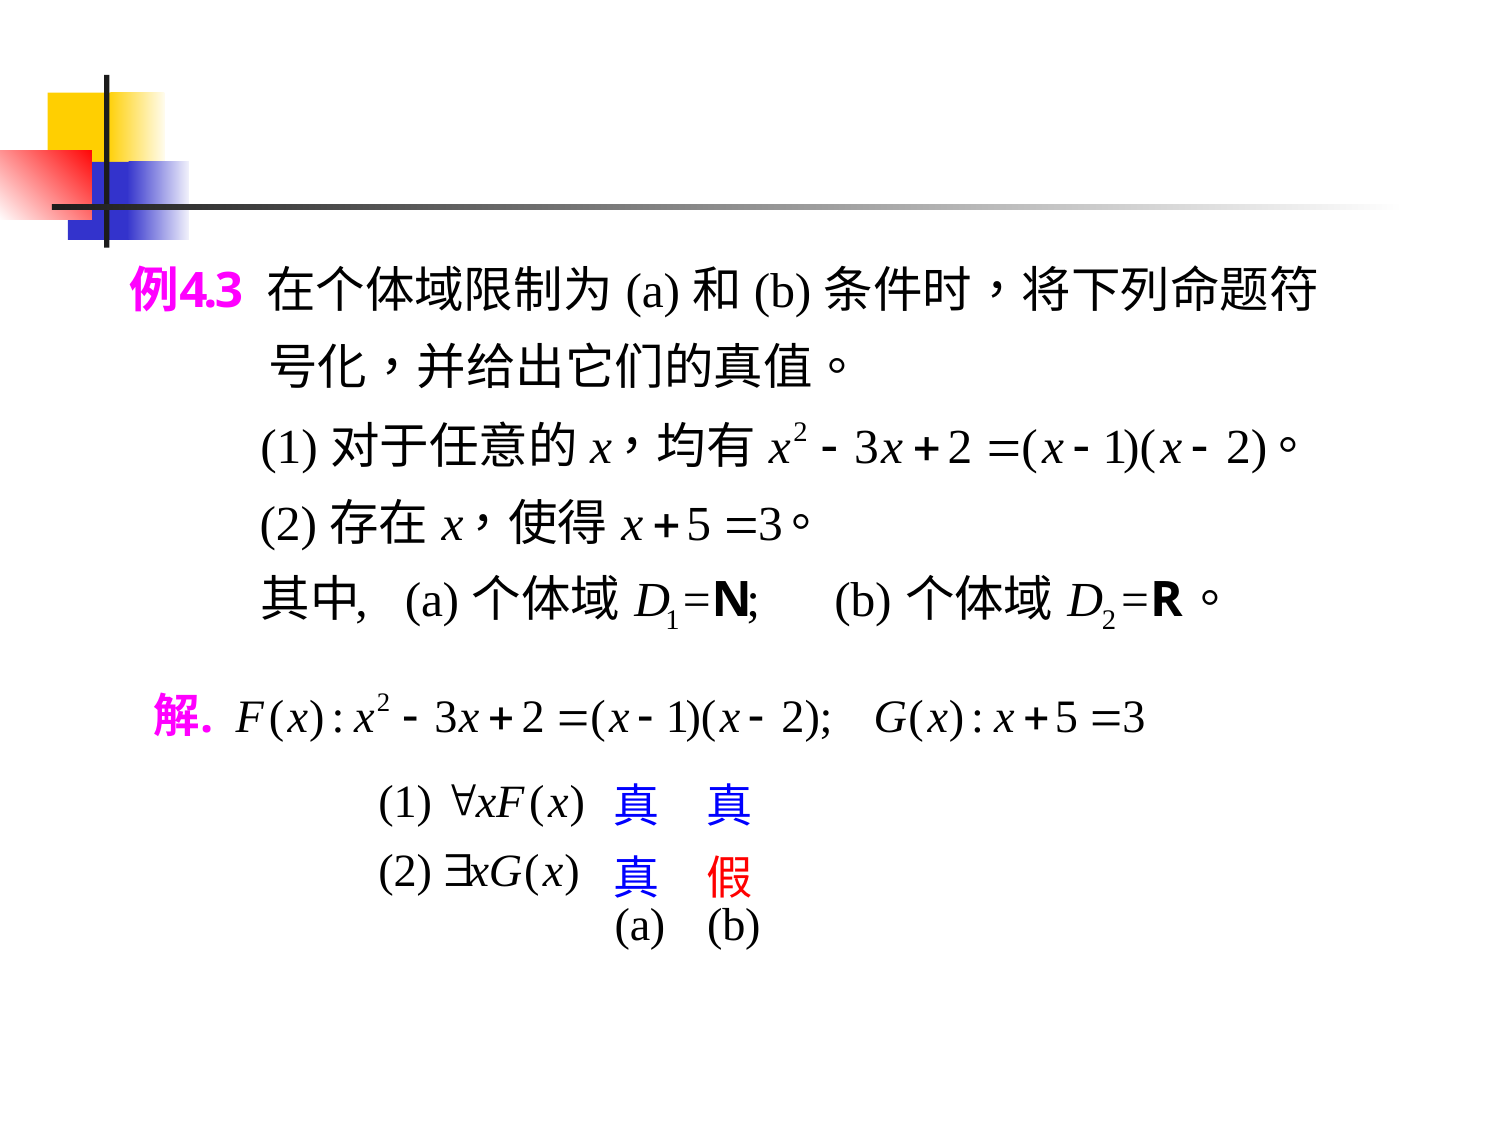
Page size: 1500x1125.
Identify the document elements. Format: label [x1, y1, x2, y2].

text_box [149, 682, 1152, 752]
text_box [123, 255, 1329, 640]
text_box [608, 775, 674, 960]
text_box [371, 775, 592, 906]
text_box [700, 775, 771, 960]
